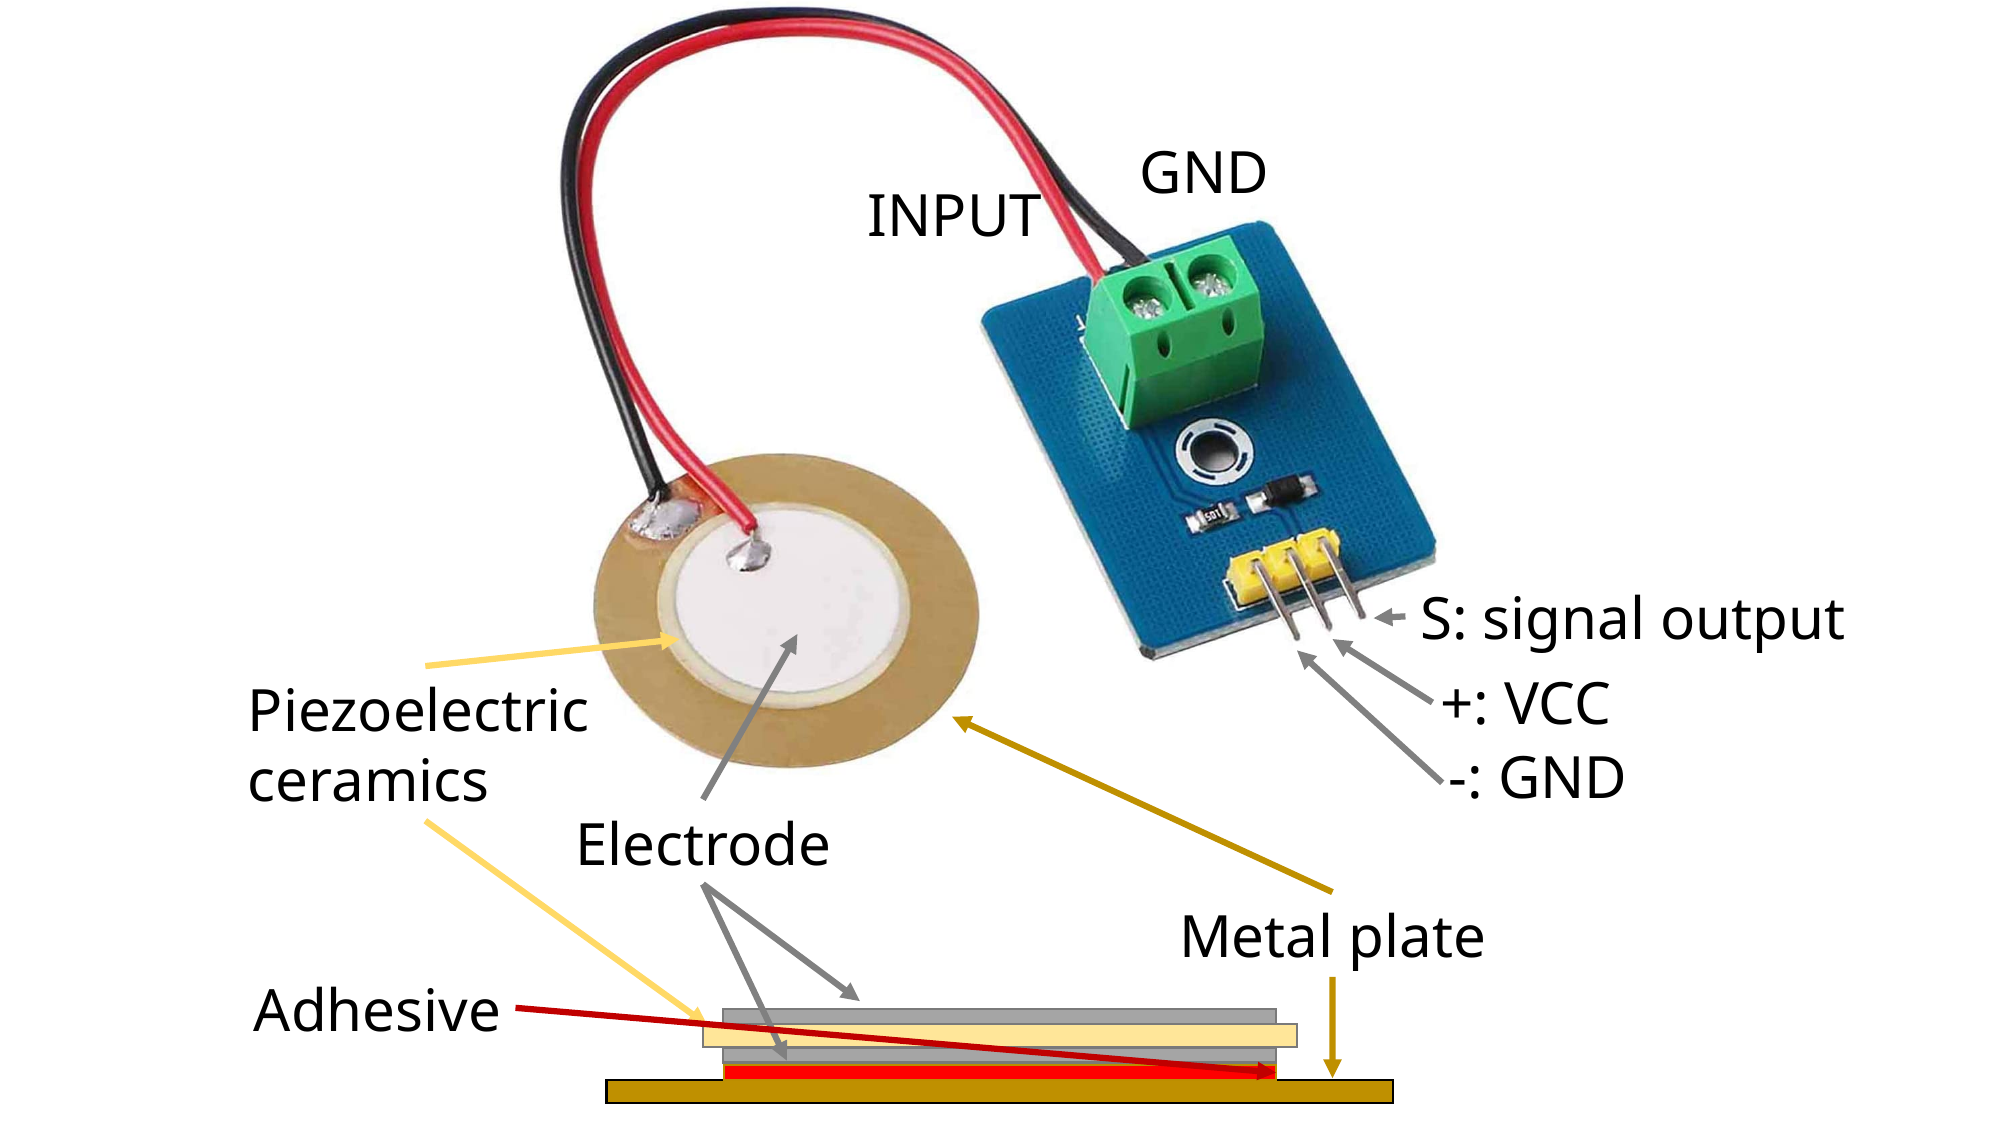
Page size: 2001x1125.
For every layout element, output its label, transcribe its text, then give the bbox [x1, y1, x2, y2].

text_box Electrode [560, 799, 846, 885]
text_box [425, 822, 708, 1026]
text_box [702, 634, 798, 800]
text_box [605, 1079, 1394, 1104]
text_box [952, 716, 1333, 893]
text_box S: signal output [1445, 574, 1861, 659]
text_box +: VCC [1445, 658, 1627, 733]
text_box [1332, 639, 1433, 650]
text_box Adhesive [238, 965, 506, 1051]
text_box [708, 885, 787, 1061]
text_box Metal plate [1164, 892, 1501, 977]
text_box [787, 1023, 1298, 1048]
text_box Piezoelectric ceramics [233, 666, 618, 821]
text_box [1036, 1048, 1277, 1064]
text_box -: GND [1433, 733, 1643, 818]
picture [554, 0, 1445, 777]
text_box [1258, 1073, 1277, 1081]
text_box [425, 639, 680, 667]
text_box [724, 1048, 1126, 1064]
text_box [1296, 650, 1443, 783]
text_box [1264, 1064, 1277, 1072]
text_box [723, 1064, 1256, 1081]
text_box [506, 1008, 724, 1073]
text_box [787, 1008, 1277, 1023]
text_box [787, 885, 860, 1002]
